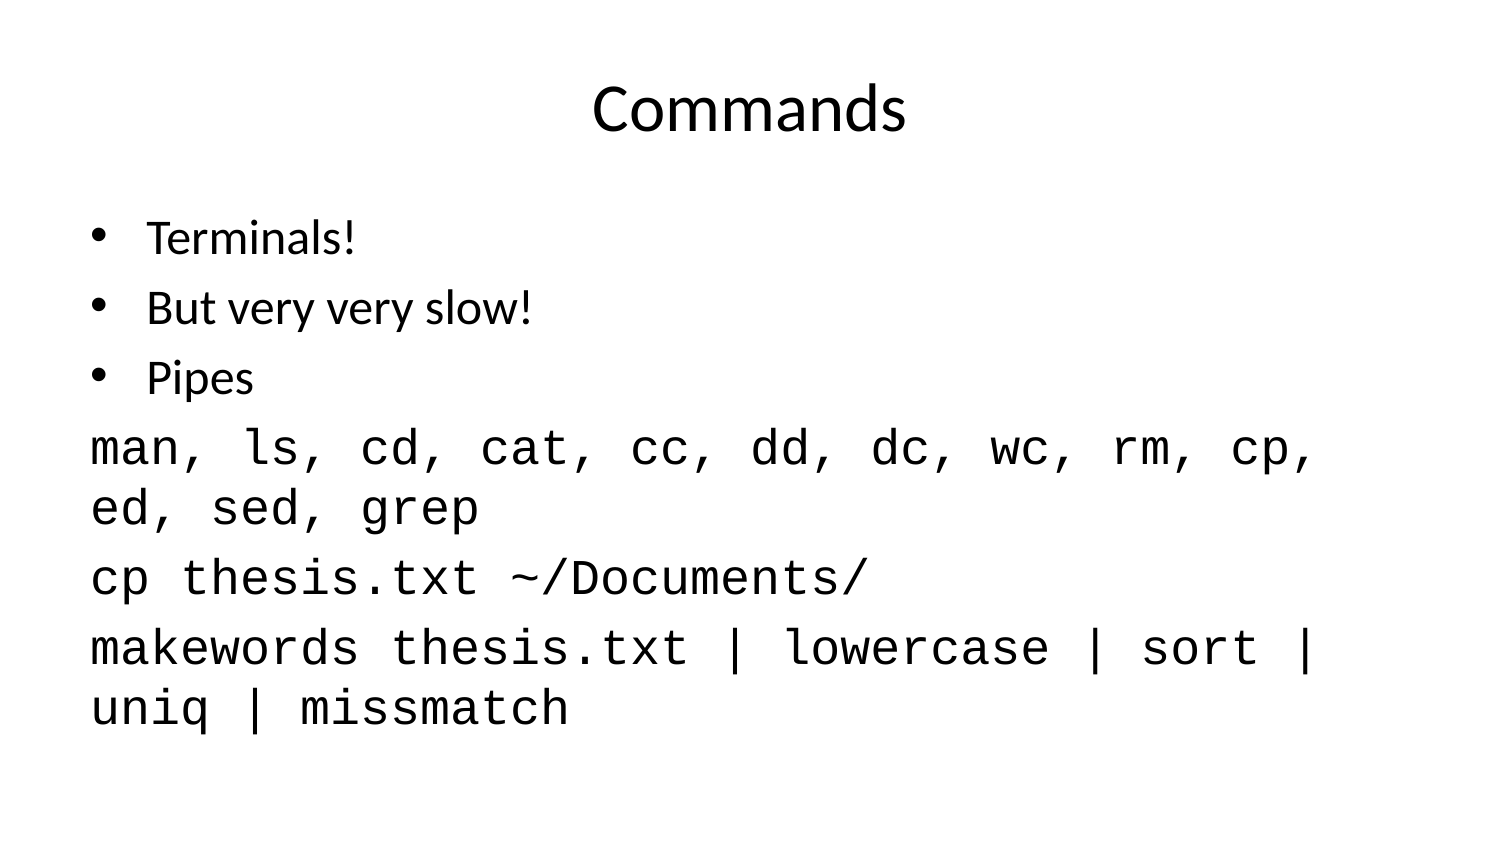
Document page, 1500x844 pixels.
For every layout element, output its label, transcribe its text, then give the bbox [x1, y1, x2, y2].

title Commands [75, 33, 1425, 175]
list Terminals! But very very slow! Pipes man, ls, cd, cat, cc, dd, dc, wc, rm, cp, ed, sed, grep cp thesis.txt ~/Documents/ makewords thesis.txt | lowercase | sort | uniq | missmatch [75, 196, 1425, 754]
